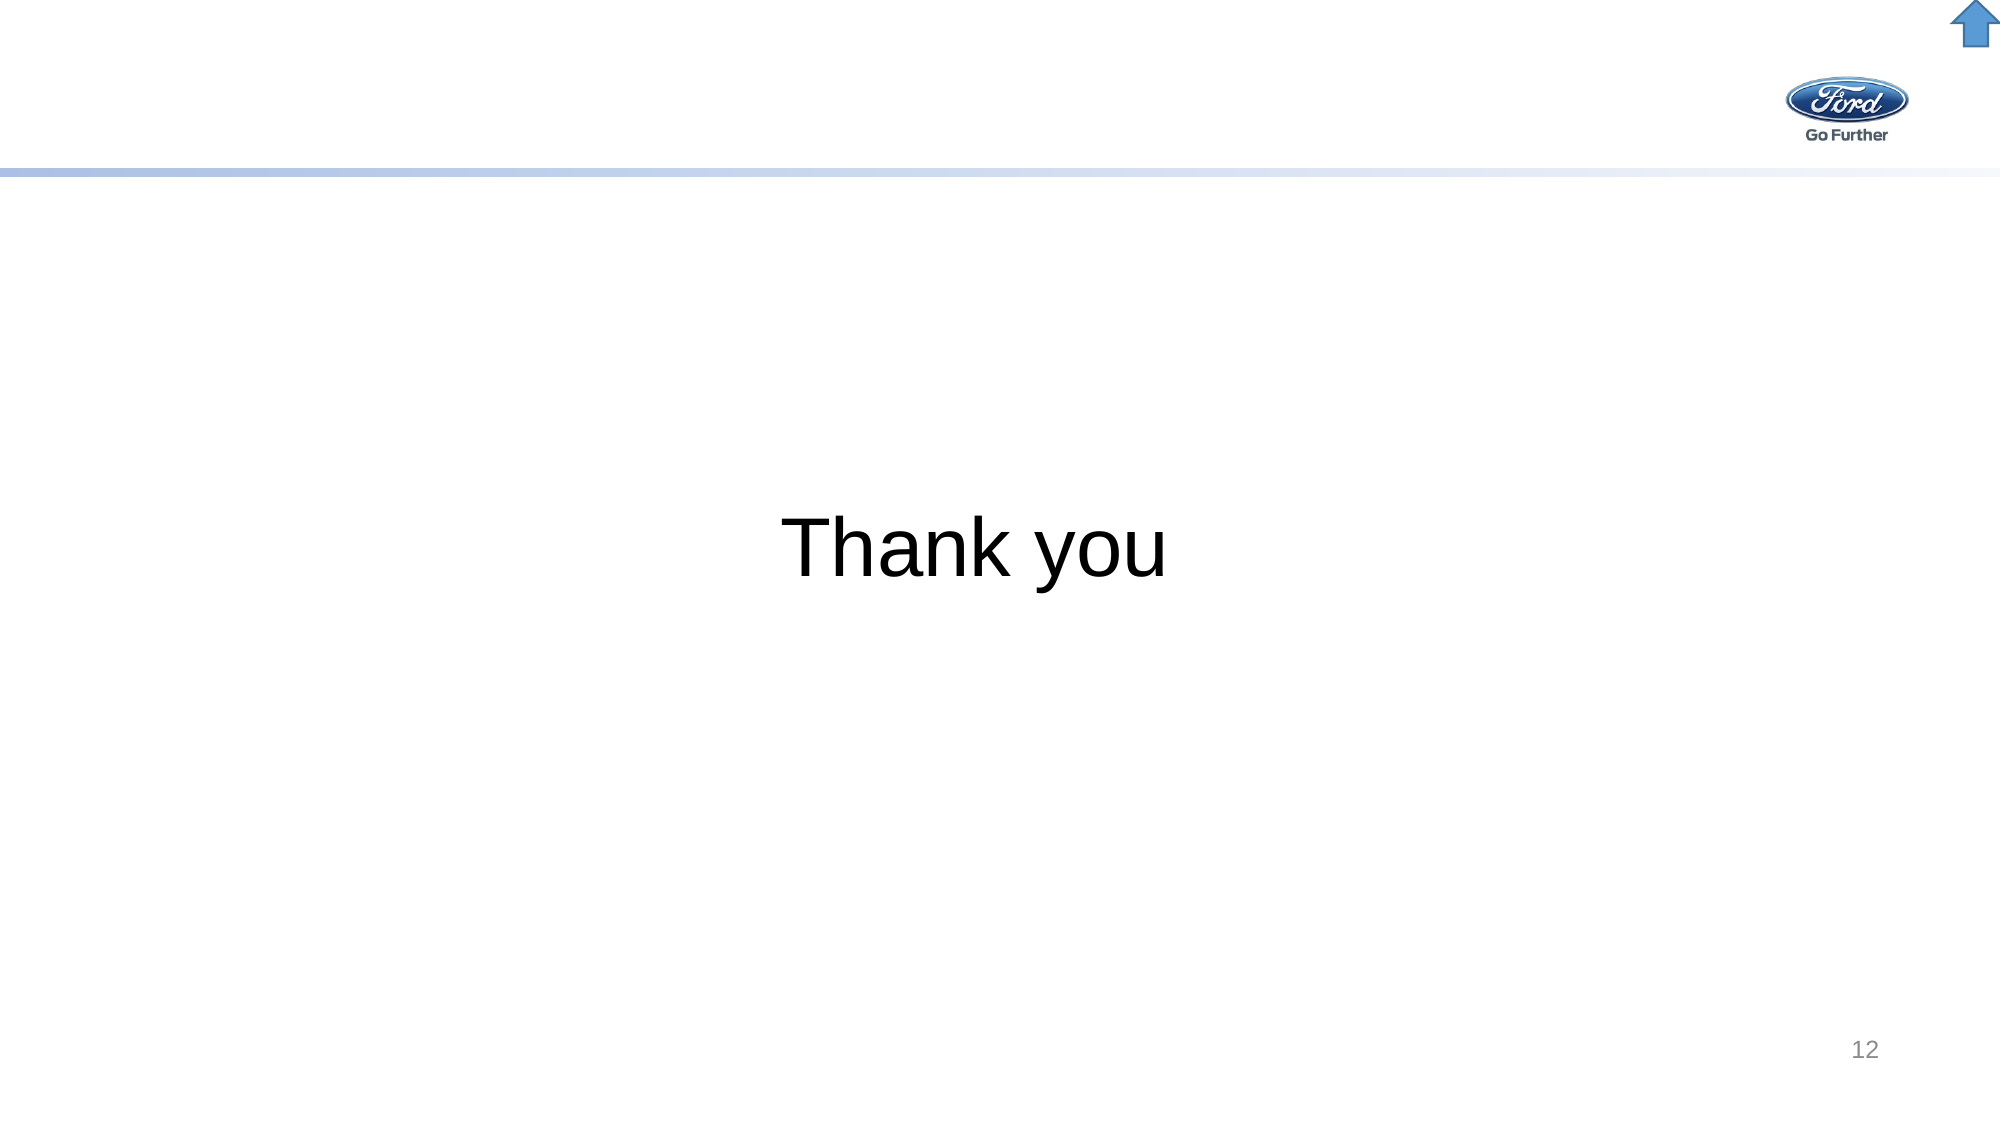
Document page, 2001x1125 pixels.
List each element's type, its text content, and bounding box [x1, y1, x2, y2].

list Thank you [258, 478, 1692, 694]
text_box [1949, 0, 2000, 48]
picture [1770, 61, 1924, 162]
slide_number 12 [1488, 1018, 1895, 1079]
